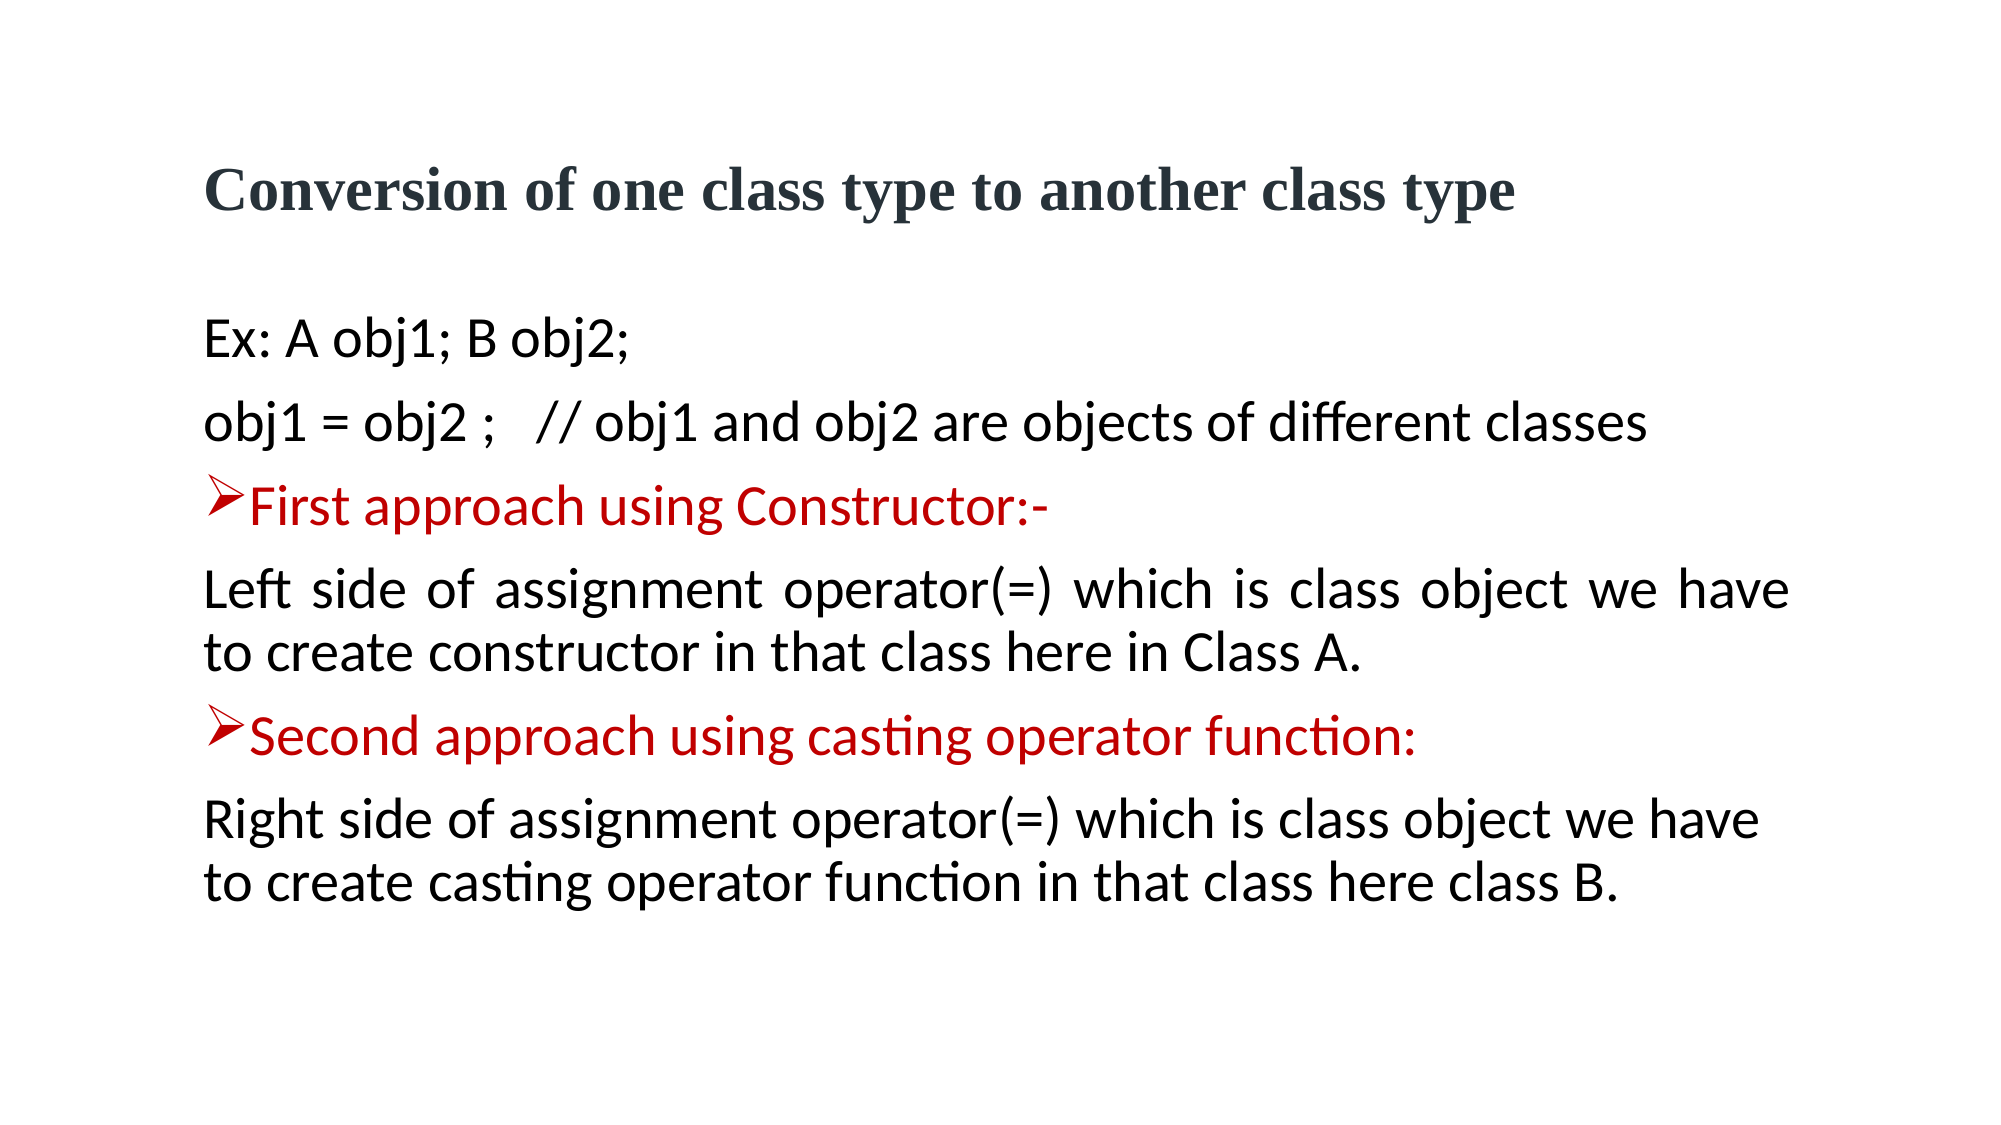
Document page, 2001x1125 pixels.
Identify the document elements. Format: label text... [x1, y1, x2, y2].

title Conversion of one class type to another class type [188, 24, 1700, 288]
list Ex: A obj1; B obj2; obj1 = obj2 ; // obj1 and obj2 are objects of different classes First approach using Constructor:- Left side of assignment operator(=) which is class object we have to create constructor in that class here in Class A. Second approach using casting operator function: Right side of assignment operator(=) which is class object we have to create casting operator function in that class here class B. [188, 299, 1807, 980]
